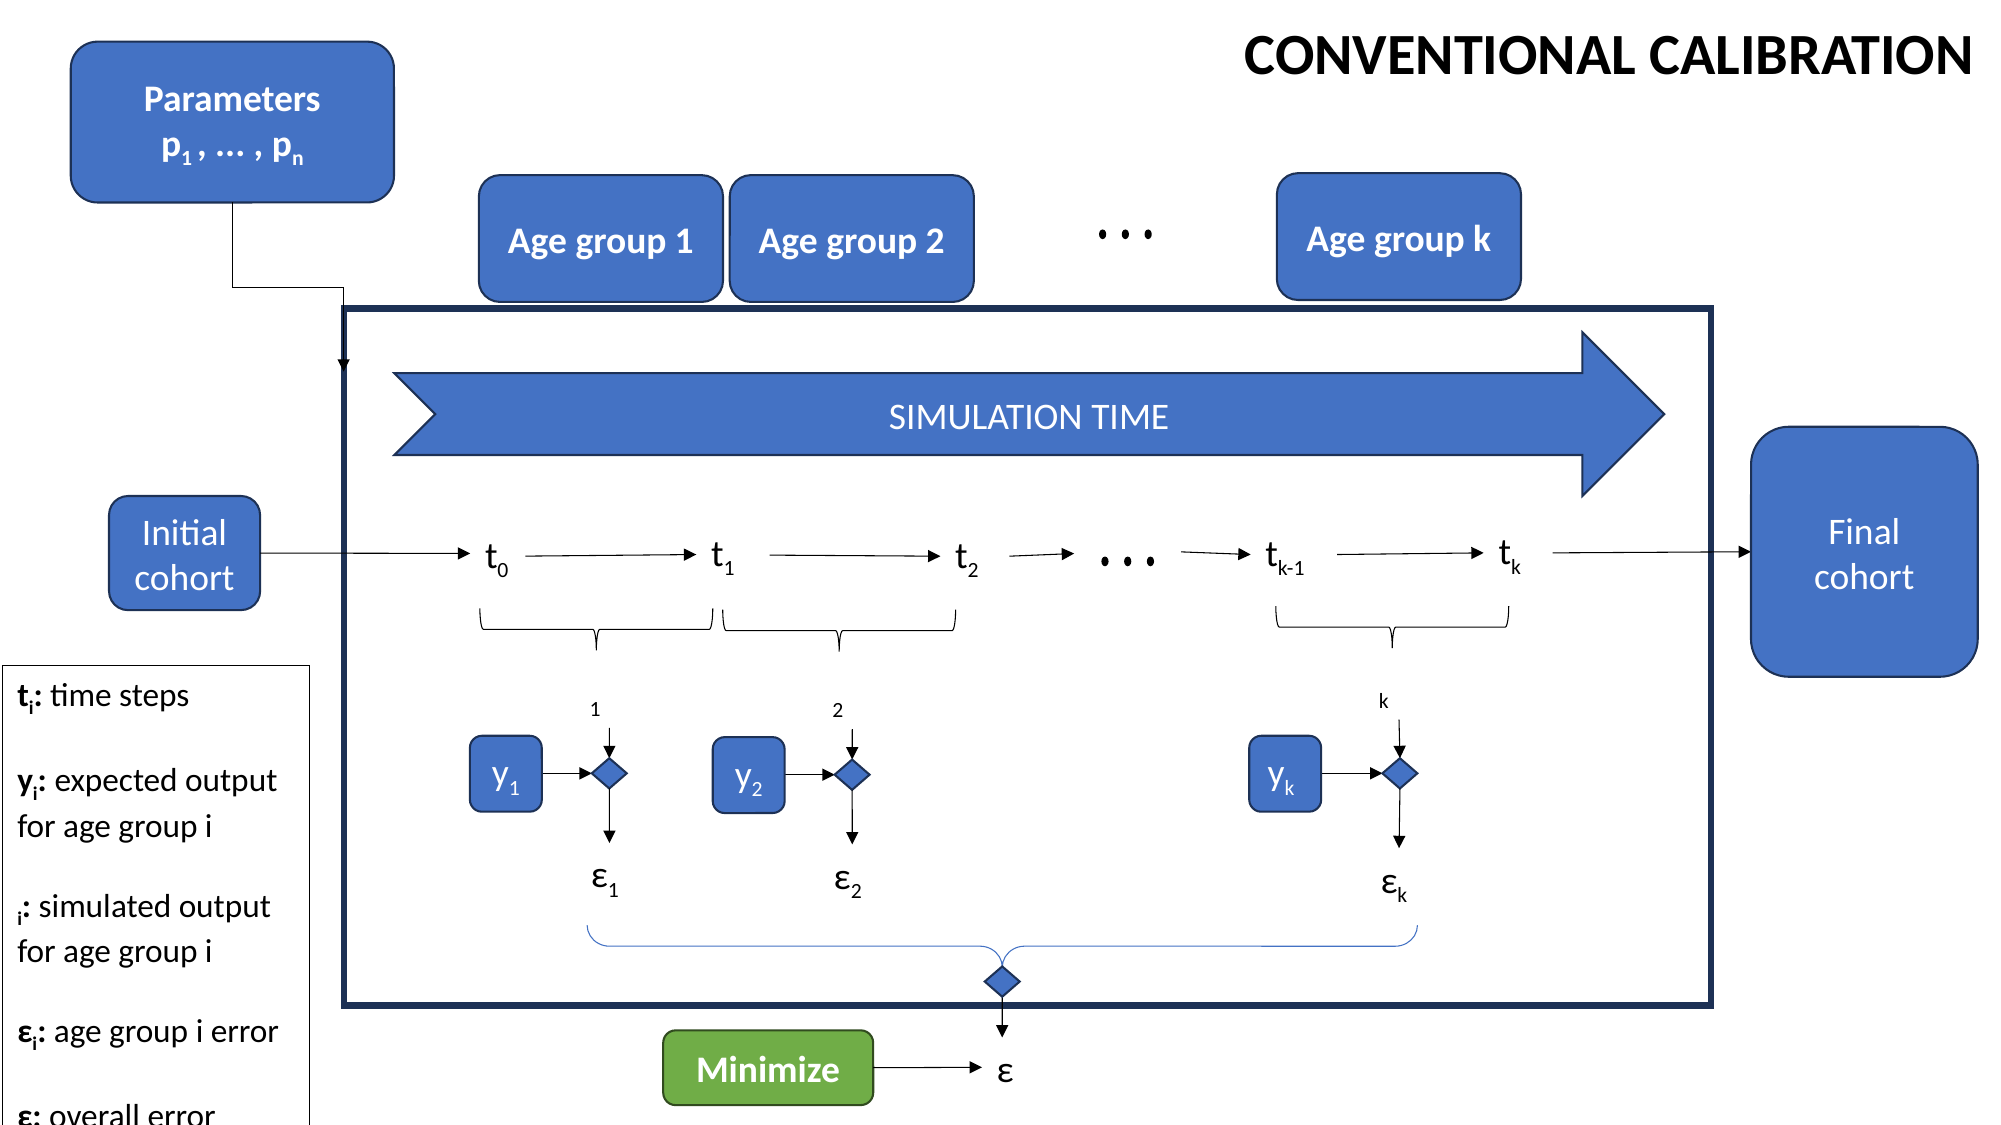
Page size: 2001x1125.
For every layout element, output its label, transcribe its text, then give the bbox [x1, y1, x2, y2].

text_box Minimize [662, 1029, 875, 1107]
text_box y2 [711, 736, 786, 815]
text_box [203, 231, 373, 343]
text_box [983, 965, 1022, 998]
text_box CONVENTIONAL CALIBRATION [1230, 8, 2000, 94]
text_box [343, 307, 1712, 1007]
text_box Final cohort [1749, 425, 1979, 678]
text_box y1 [468, 734, 543, 813]
text_box [479, 608, 714, 651]
text_box Age group k [1275, 172, 1523, 302]
text_box tk [1483, 519, 1553, 586]
text_box εk [1365, 848, 1433, 914]
text_box ε2 [818, 844, 886, 911]
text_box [1100, 230, 1151, 239]
text_box Initial cohort [107, 494, 262, 612]
text_box Age group 2 [728, 174, 975, 303]
text_box [586, 925, 1418, 965]
text_box ε1 [576, 843, 643, 909]
text_box [590, 757, 629, 790]
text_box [1102, 557, 1154, 566]
text_box [833, 758, 872, 791]
text_box [722, 609, 957, 652]
text_box [1381, 756, 1419, 790]
text_box t0 [470, 523, 526, 590]
text_box tk-1 [1250, 521, 1337, 588]
text_box Age group 1 [477, 174, 725, 303]
text_box [1275, 606, 1510, 649]
text_box t2 [940, 523, 1010, 590]
text_box t1 [696, 521, 766, 588]
text_box ε [981, 1037, 1023, 1098]
text_box yk [1248, 734, 1323, 813]
text_box Parameters p1 , ... , pn [69, 40, 396, 204]
